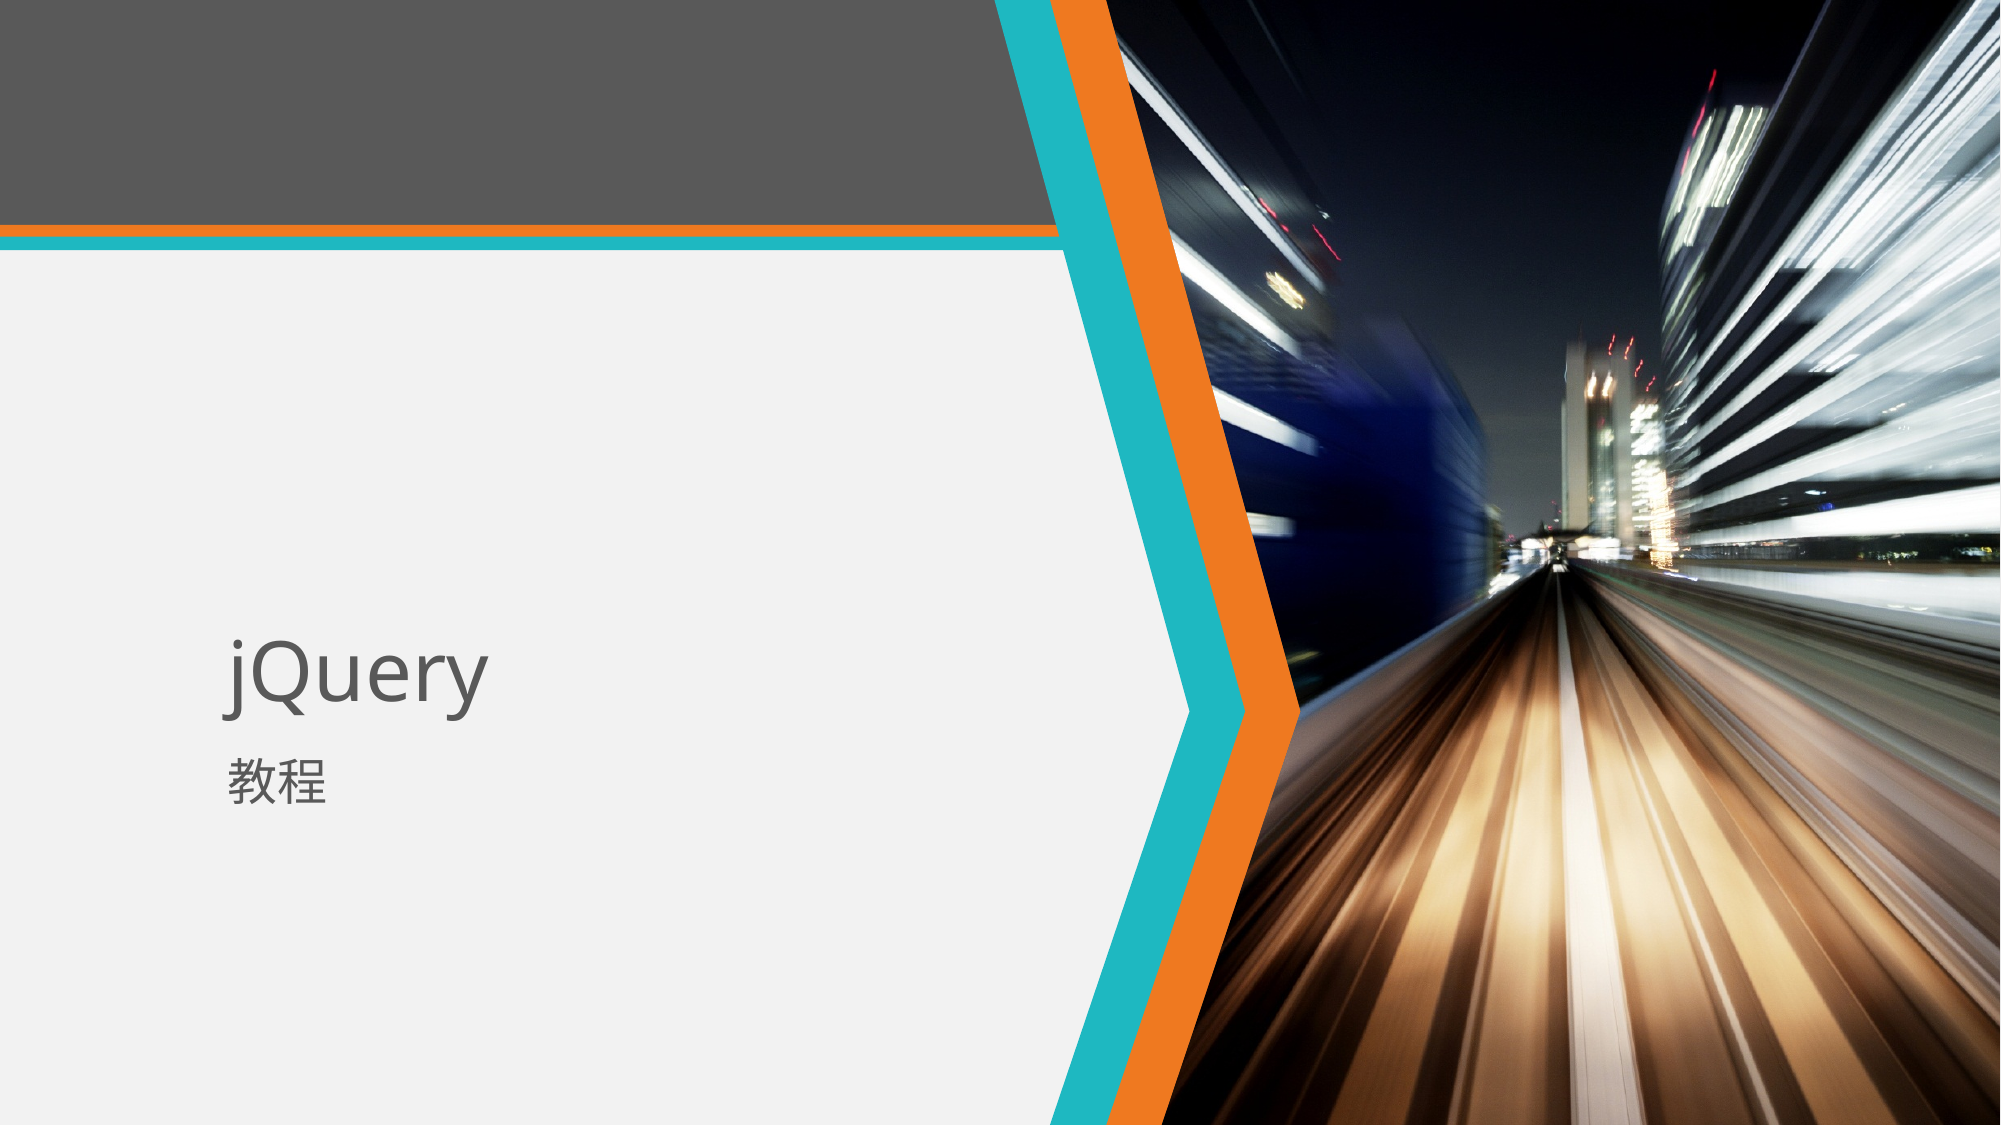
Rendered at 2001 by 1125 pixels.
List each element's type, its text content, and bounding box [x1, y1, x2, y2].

title jQuery [212, 307, 1053, 728]
picture [1106, 0, 2000, 1125]
subtitle 教程 [212, 750, 1053, 1013]
